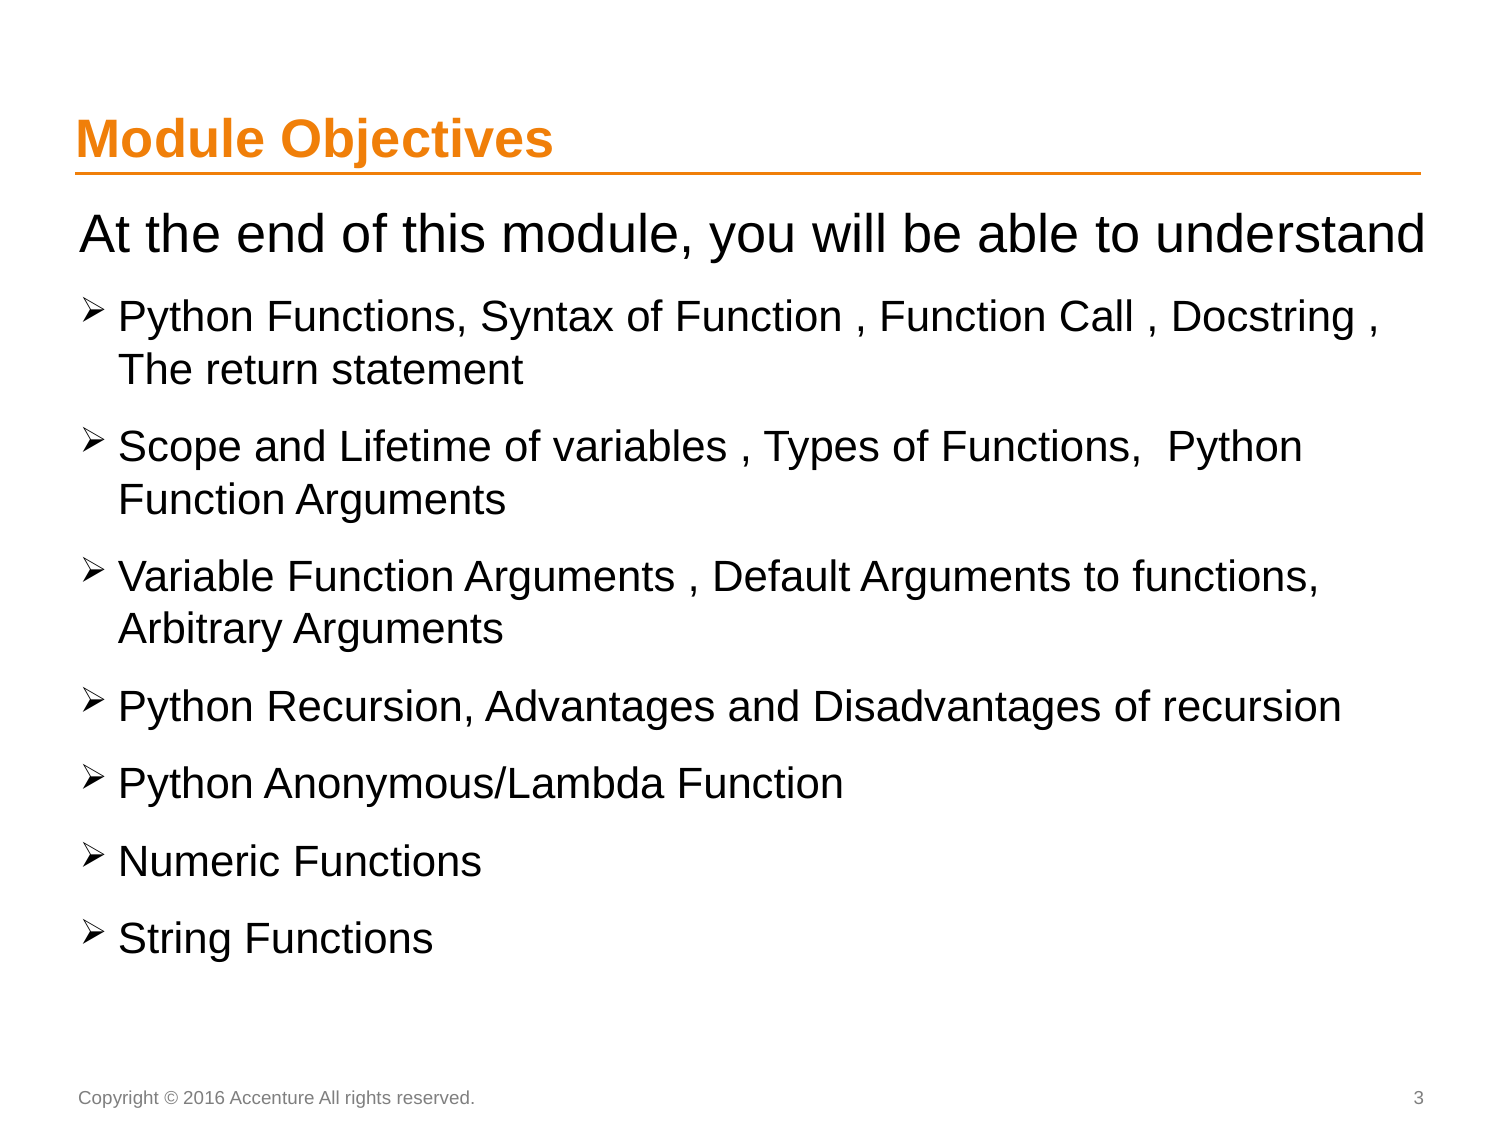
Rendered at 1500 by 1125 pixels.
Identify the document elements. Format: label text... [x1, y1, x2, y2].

title Module Objectives [75, 27, 1422, 168]
list At the end of this module, you will be able to understand Python Functions, Syntax of Function , Function Call , Docstring , The return statement Scope and Lifetime of variables , Types of Functions, Python Function Arguments Variable Function Arguments , Default Arguments to functions, Arbitrary Arguments Python Recursion, Advantages and Disadvantages of recursion Python Anonymous/Lambda Function Numeric Functions String Functions [79, 197, 1430, 990]
